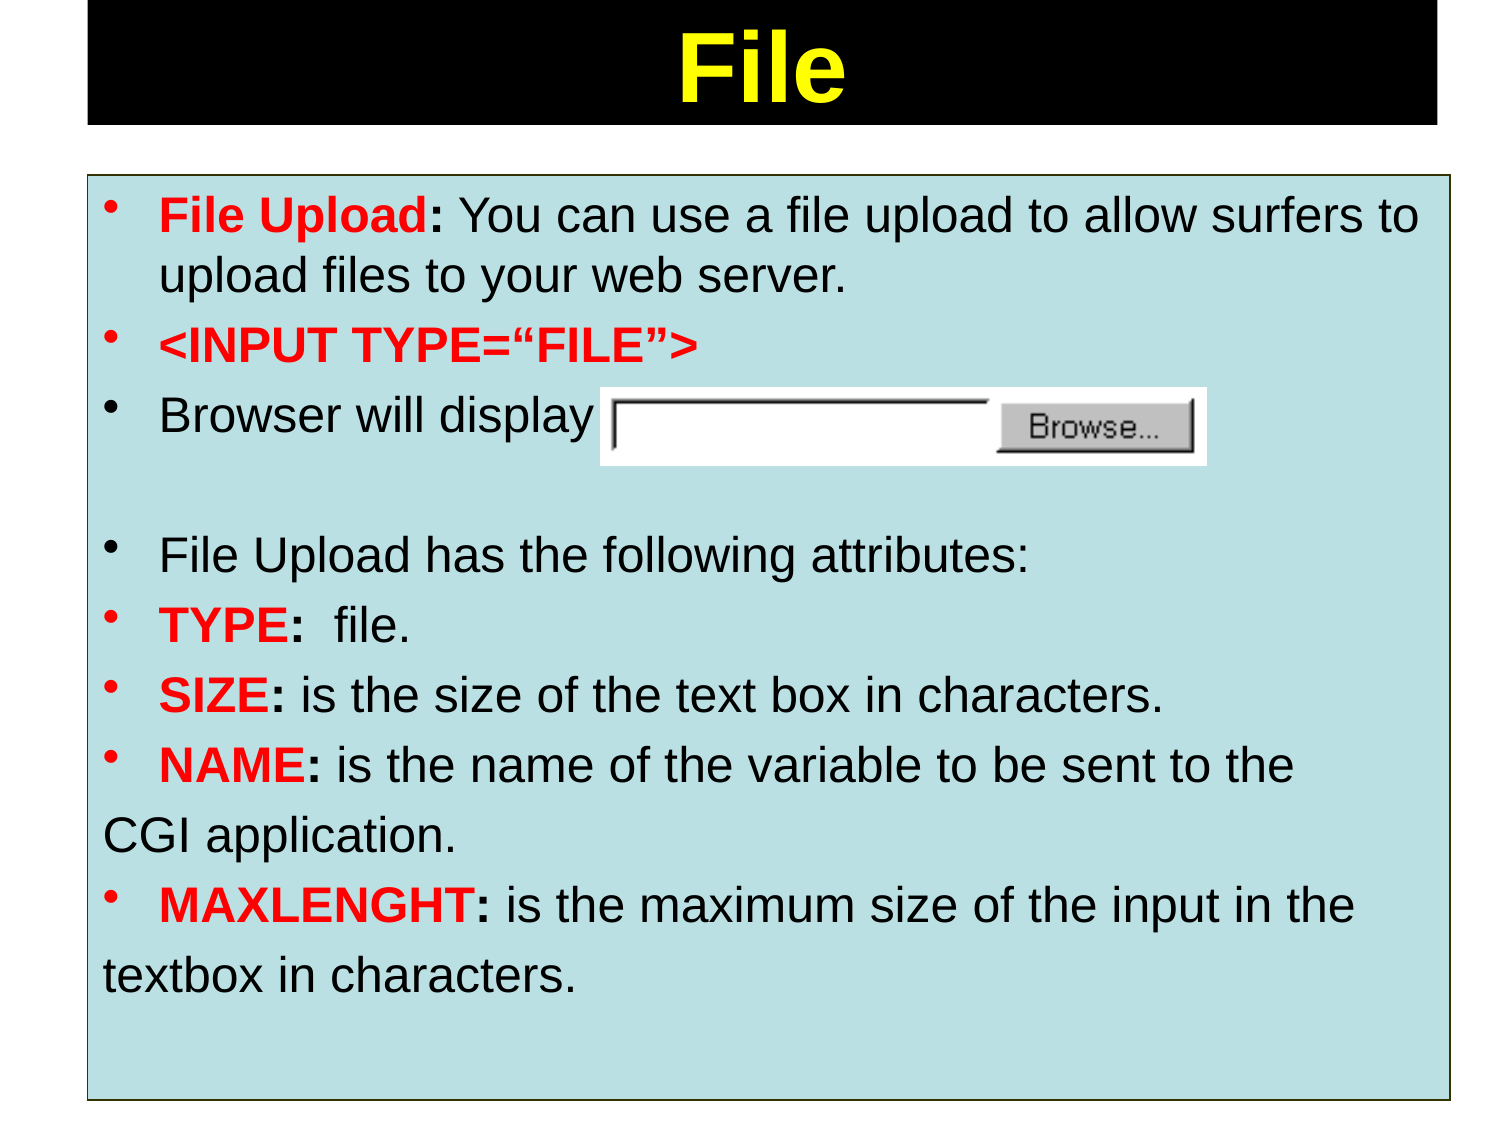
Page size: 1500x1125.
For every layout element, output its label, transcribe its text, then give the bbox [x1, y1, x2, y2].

list File Upload: You can use a file upload to allow surfers to upload files to your web server. <INPUT TYPE=“FILE”> Browser will display File Upload has the following attributes: TYPE: file. SIZE: is the size of the text box in characters. NAME: is the name of the variable to be sent to the CGI application. MAXLENGHT: is the maximum size of the input in the textbox in characters. [87, 174, 1451, 1101]
title File [87, 0, 1438, 126]
picture [599, 387, 1208, 466]
